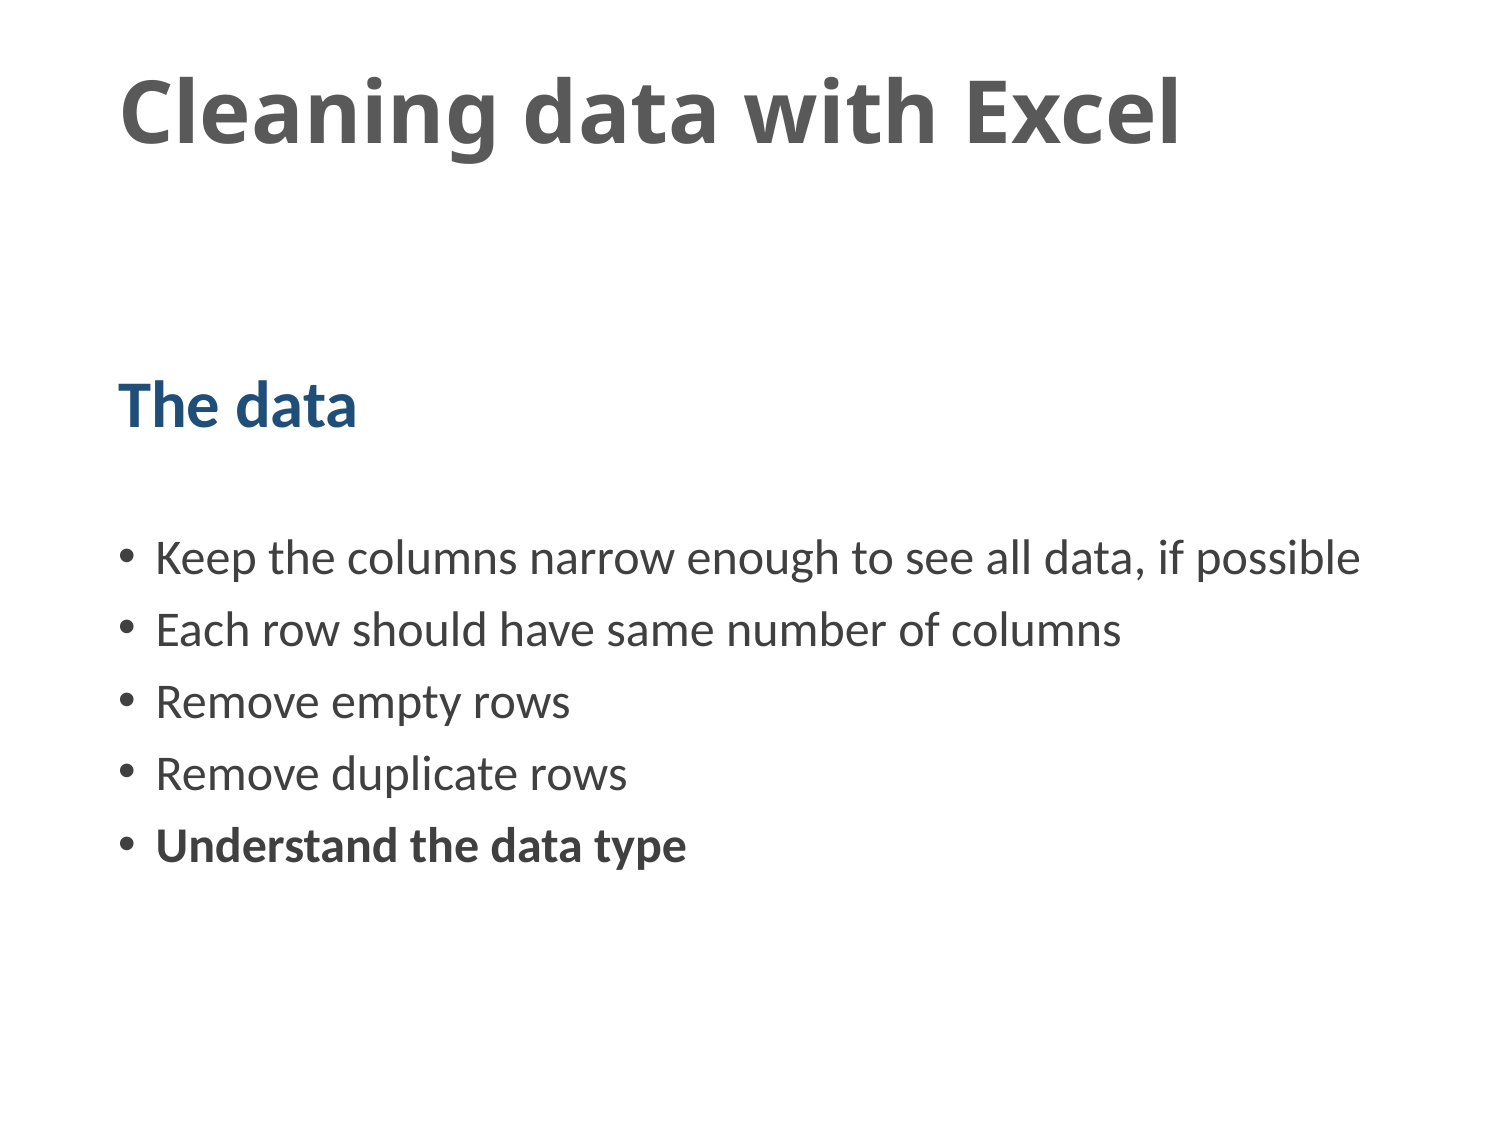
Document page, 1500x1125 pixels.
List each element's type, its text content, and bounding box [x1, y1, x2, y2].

title Cleaning data with Excel [103, 59, 1397, 170]
list The data Keep the columns narrow enough to see all data, if possible Each row should have same number of columns Remove empty rows Remove duplicate rows Understand the data type [103, 204, 1397, 1014]
